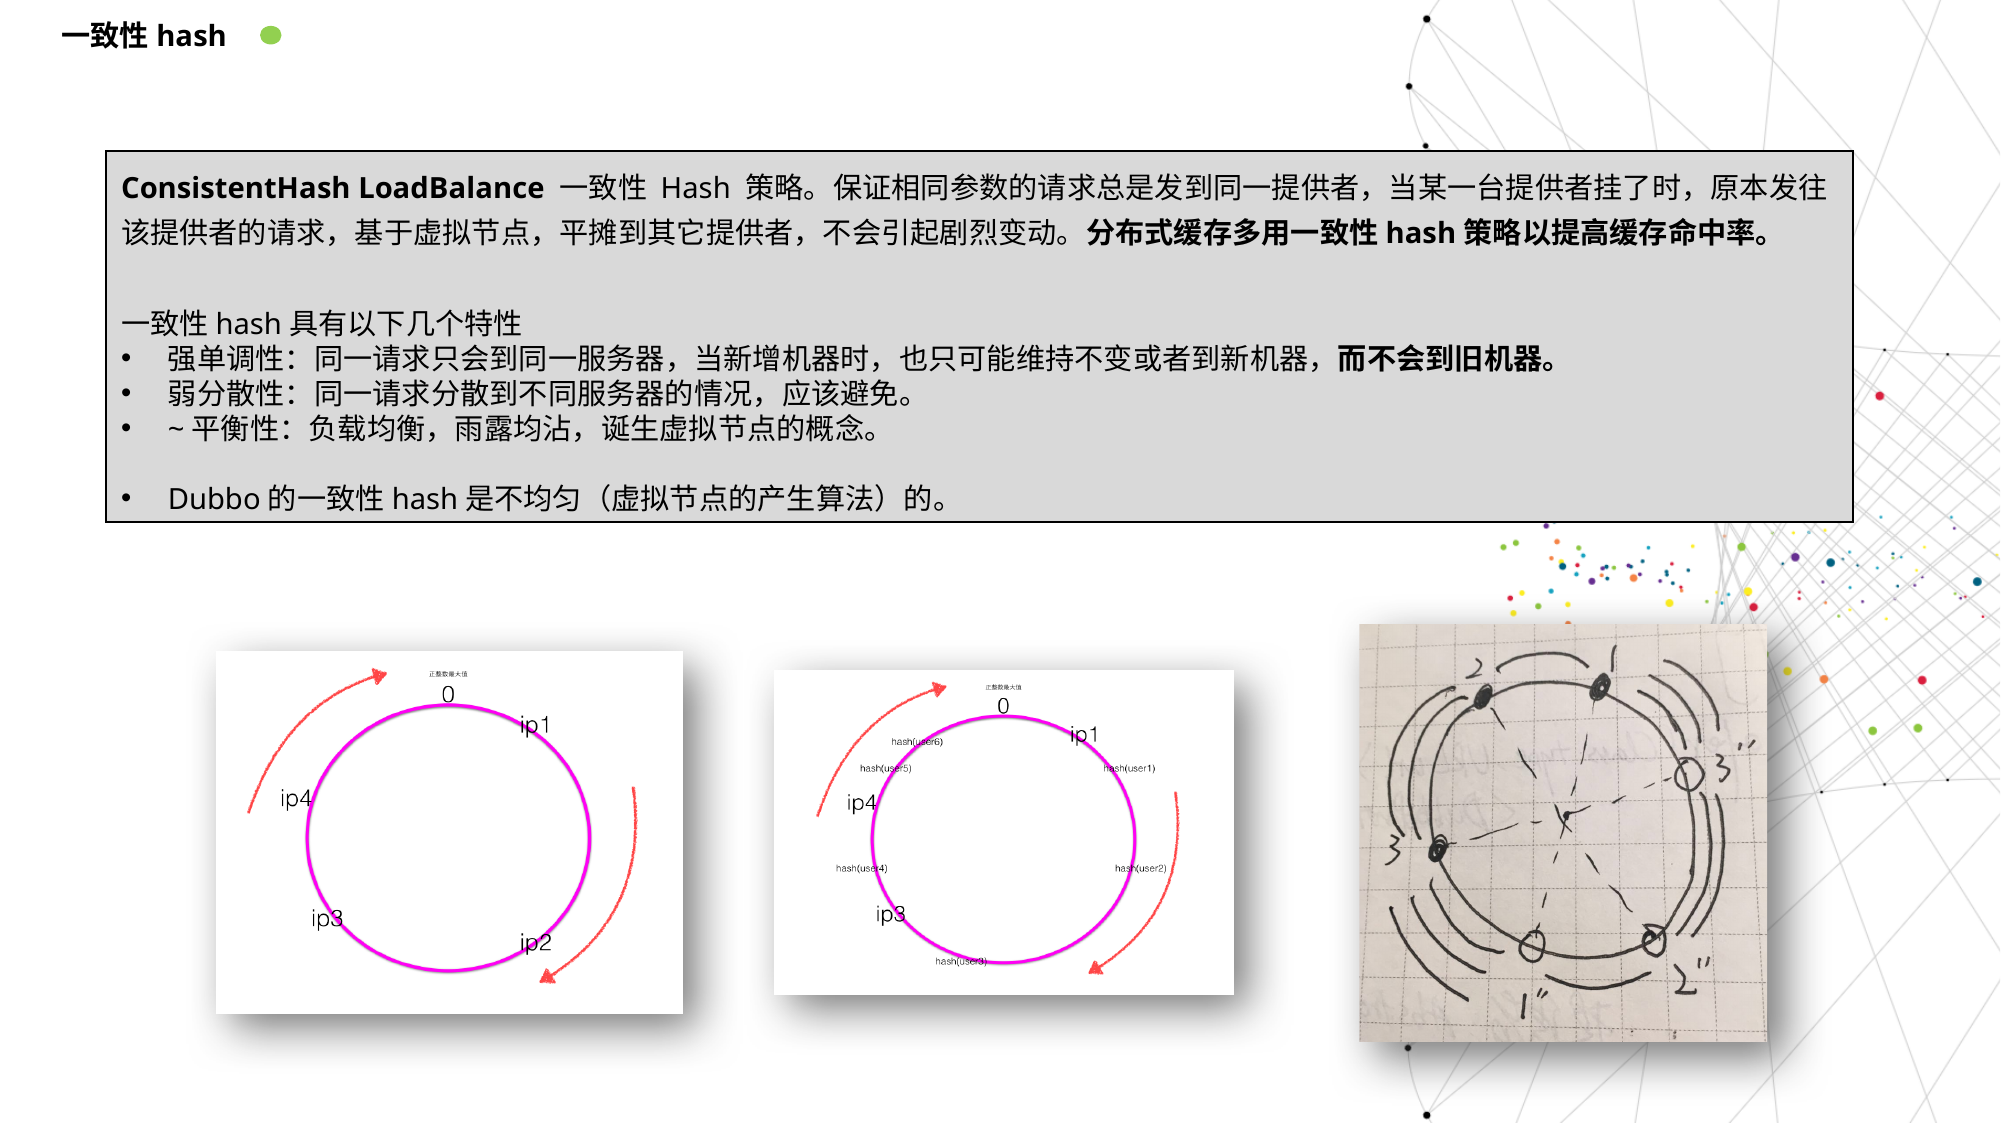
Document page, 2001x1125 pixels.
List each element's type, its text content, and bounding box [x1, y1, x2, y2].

text_box ConsistentHash LoadBalance 一致性 Hash 策略。保证相同参数的请求总是发到同一提供者，当某一台提供者挂了时，原本发往该提供者的请求，基于虚拟节点，平摊到其它提供者，不会引起剧烈变动。分布式缓存多用一致性hash策略以提高缓存命中率。 一致性hash具有以下几个特性 强单调性：同一请求只会到同一服务器，当新增机器时，也只可能维持不变或者到新机器，而不会到旧机器。 弱分散性：同一请求分散到不同服务器的情况，应该避免。 ~平衡性：负载均衡，雨露均沾，诞生虚拟节点的概念。 Dubbo的一致性hash是不均匀（虚拟节点的产生算法）的。 [105, 150, 1854, 523]
picture [216, 651, 683, 1014]
picture [774, 670, 1234, 995]
text_box [258, 24, 283, 46]
picture [1314, 0, 2001, 1123]
text_box 一致性hash [46, 9, 242, 60]
